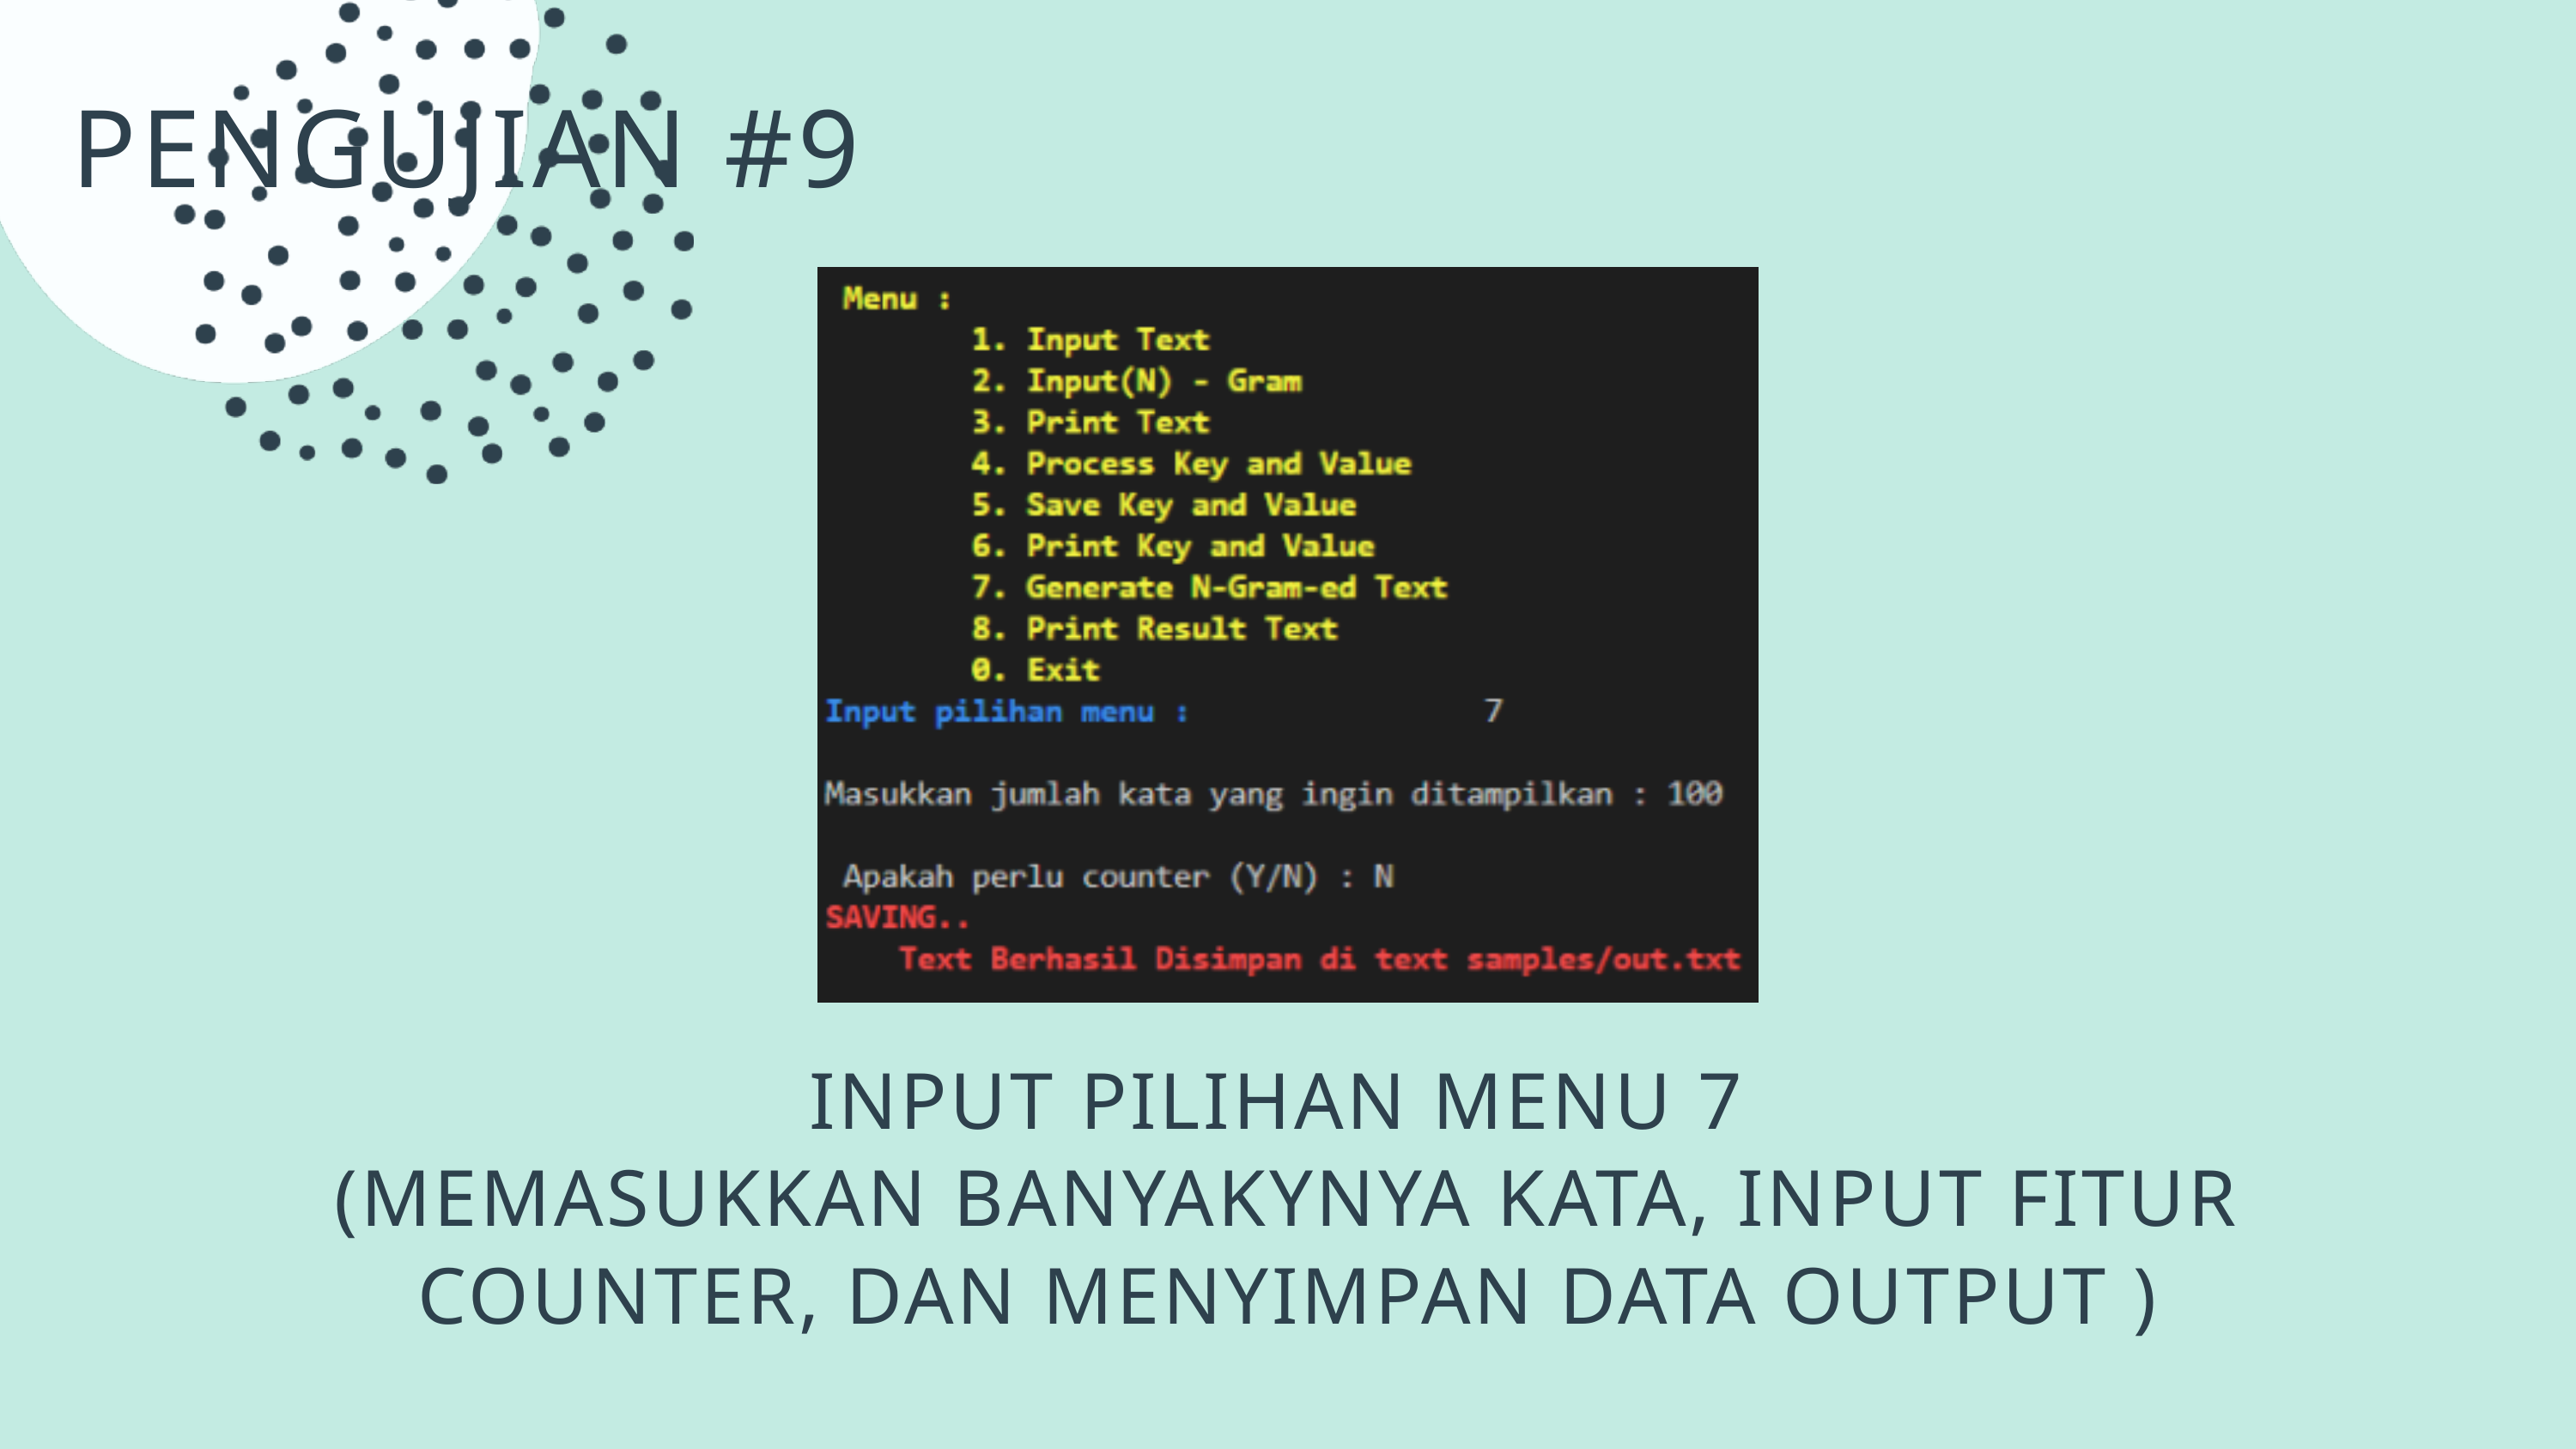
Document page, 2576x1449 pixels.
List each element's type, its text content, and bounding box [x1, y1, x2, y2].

picture [817, 267, 1759, 1003]
text_box INPUT PILIHAN MENU 7 (MEMASUKKAN BANYAKYNYA KATA, INPUT FITUR COUNTER, DAN MENYIMPAN DATA OUTPUT ) [131, 1046, 2445, 1340]
picture [0, 0, 695, 485]
text_box PENGUJIAN #9 [698, 74, 1092, 209]
